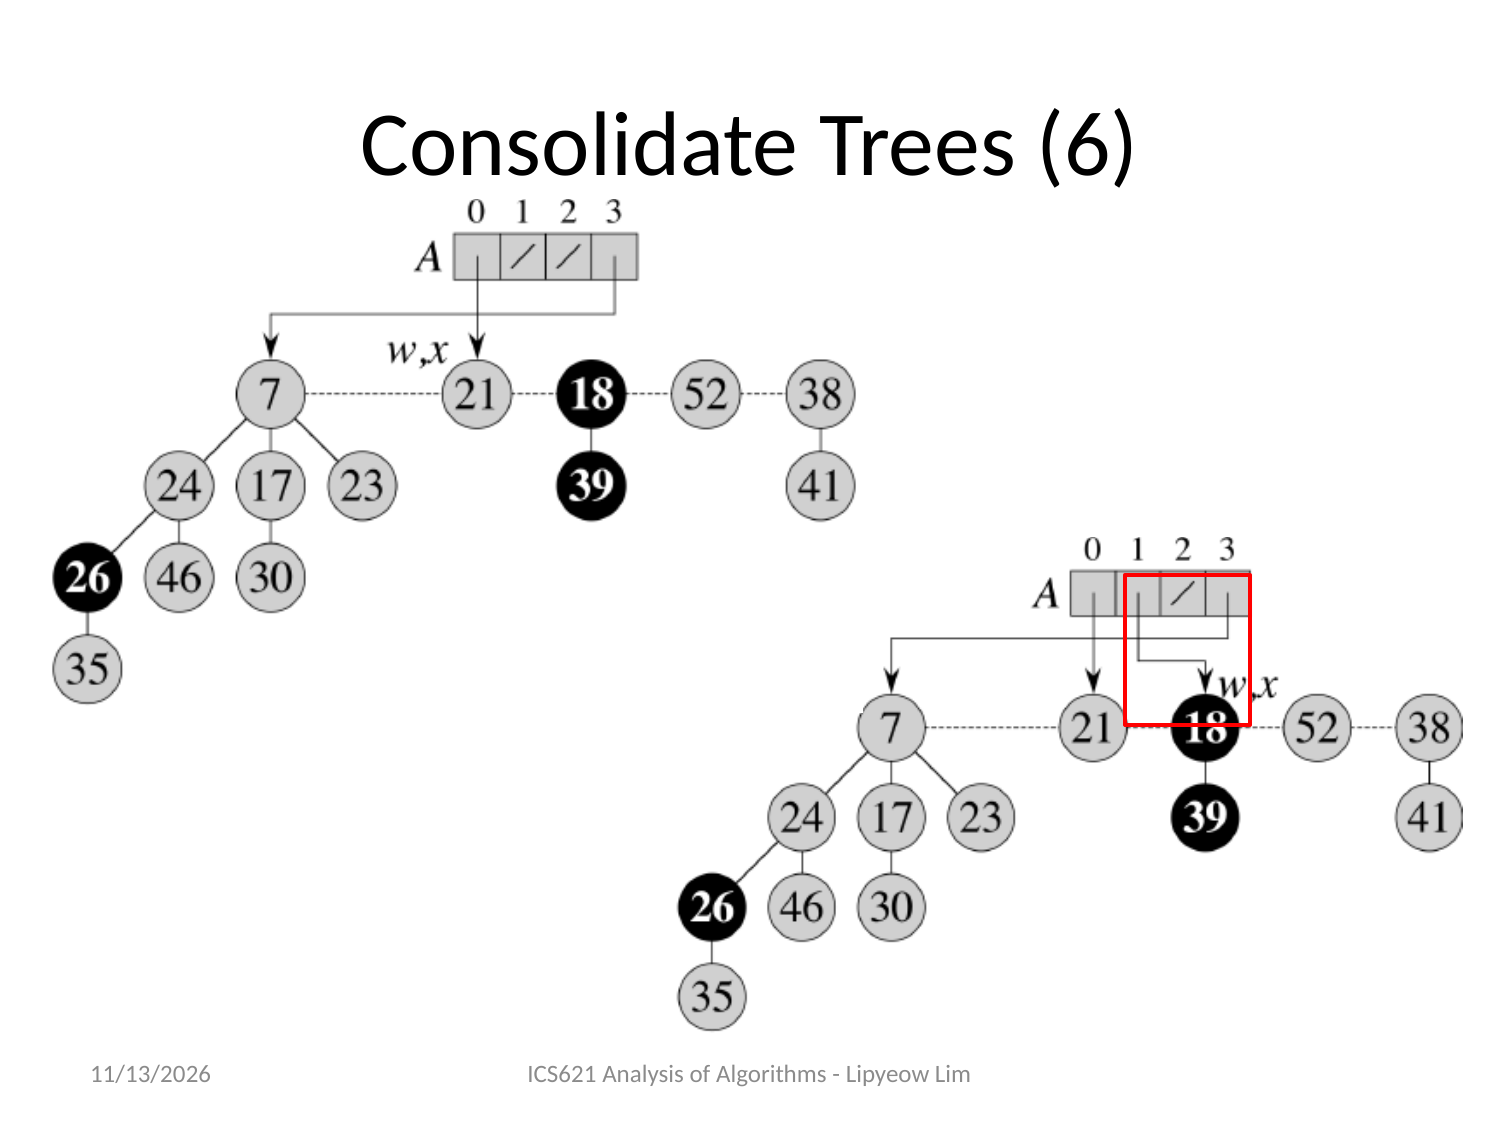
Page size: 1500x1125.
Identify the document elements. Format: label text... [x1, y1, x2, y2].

footer ICS621 Analysis of Algorithms - Lipyeow Lim [512, 1042, 988, 1103]
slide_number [75, 1042, 425, 1103]
title Consolidate Trees (6) [75, 45, 1425, 233]
picture [37, 199, 1463, 1038]
